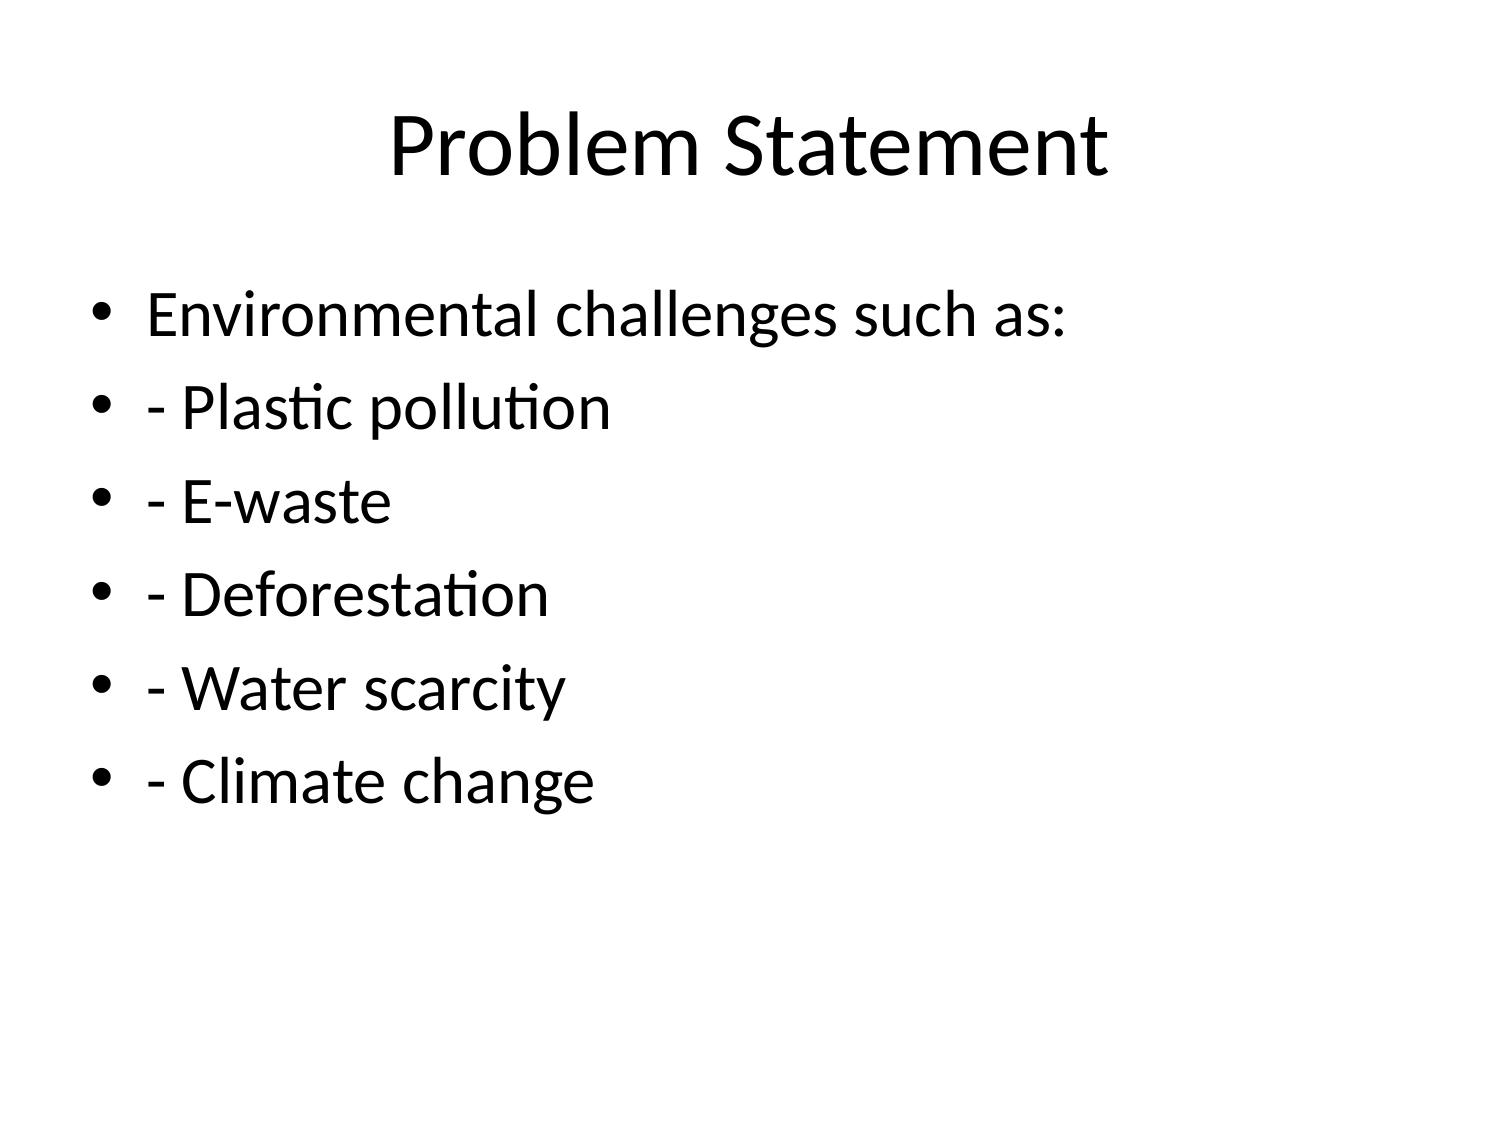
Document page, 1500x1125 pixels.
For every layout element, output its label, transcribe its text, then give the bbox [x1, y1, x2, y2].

list Environmental challenges such as: - Plastic pollution - E-waste - Deforestation - Water scarcity - Climate change [75, 262, 1425, 1005]
title Problem Statement [75, 45, 1425, 233]
